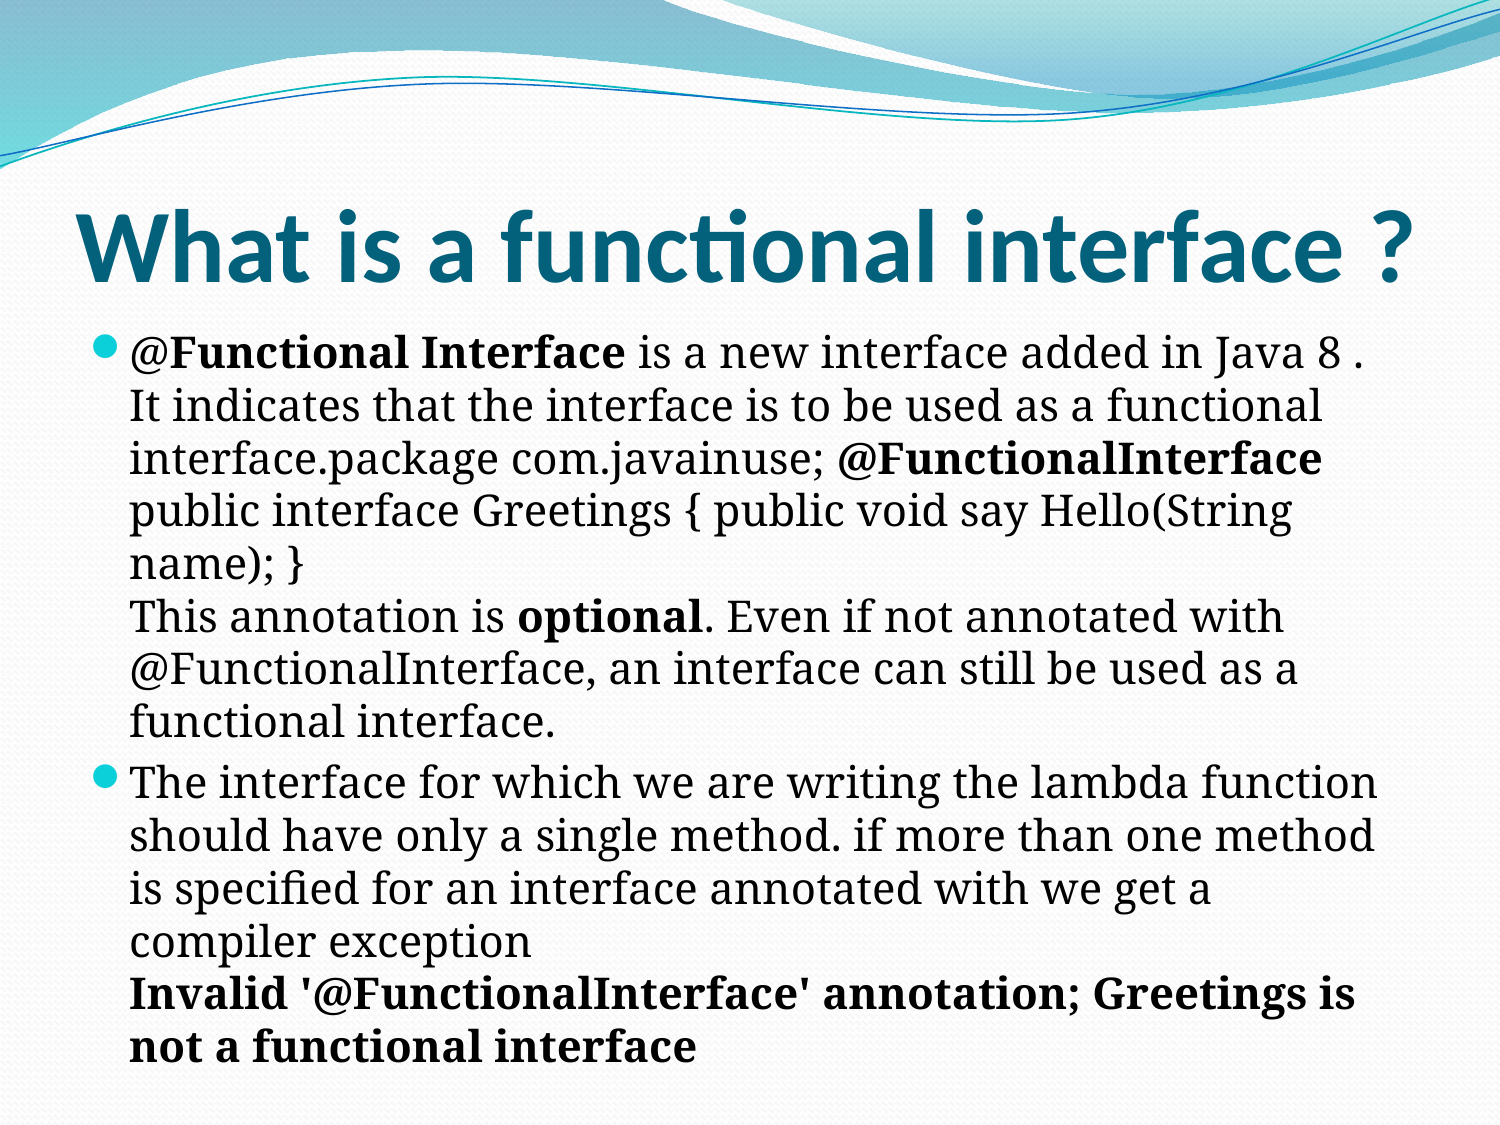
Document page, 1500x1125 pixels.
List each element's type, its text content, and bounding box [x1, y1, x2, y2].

list @Functional Interface is a new interface added in Java 8 . It indicates that the interface is to be used as a functional interface.package com.javainuse; @FunctionalInterface public interface Greetings { public void say Hello(String name); } This annotation is optional. Even if not annotated with @FunctionalInterface, an interface can still be used as a functional interface. The interface for which we are writing the lambda function should have only a single method. if more than one method is specified for an interface annotated with we get a compiler exception Invalid '@FunctionalInterface' annotation; Greetings is not a functional interface [75, 317, 1425, 1088]
title What is a functional interface ? [75, 99, 1425, 303]
